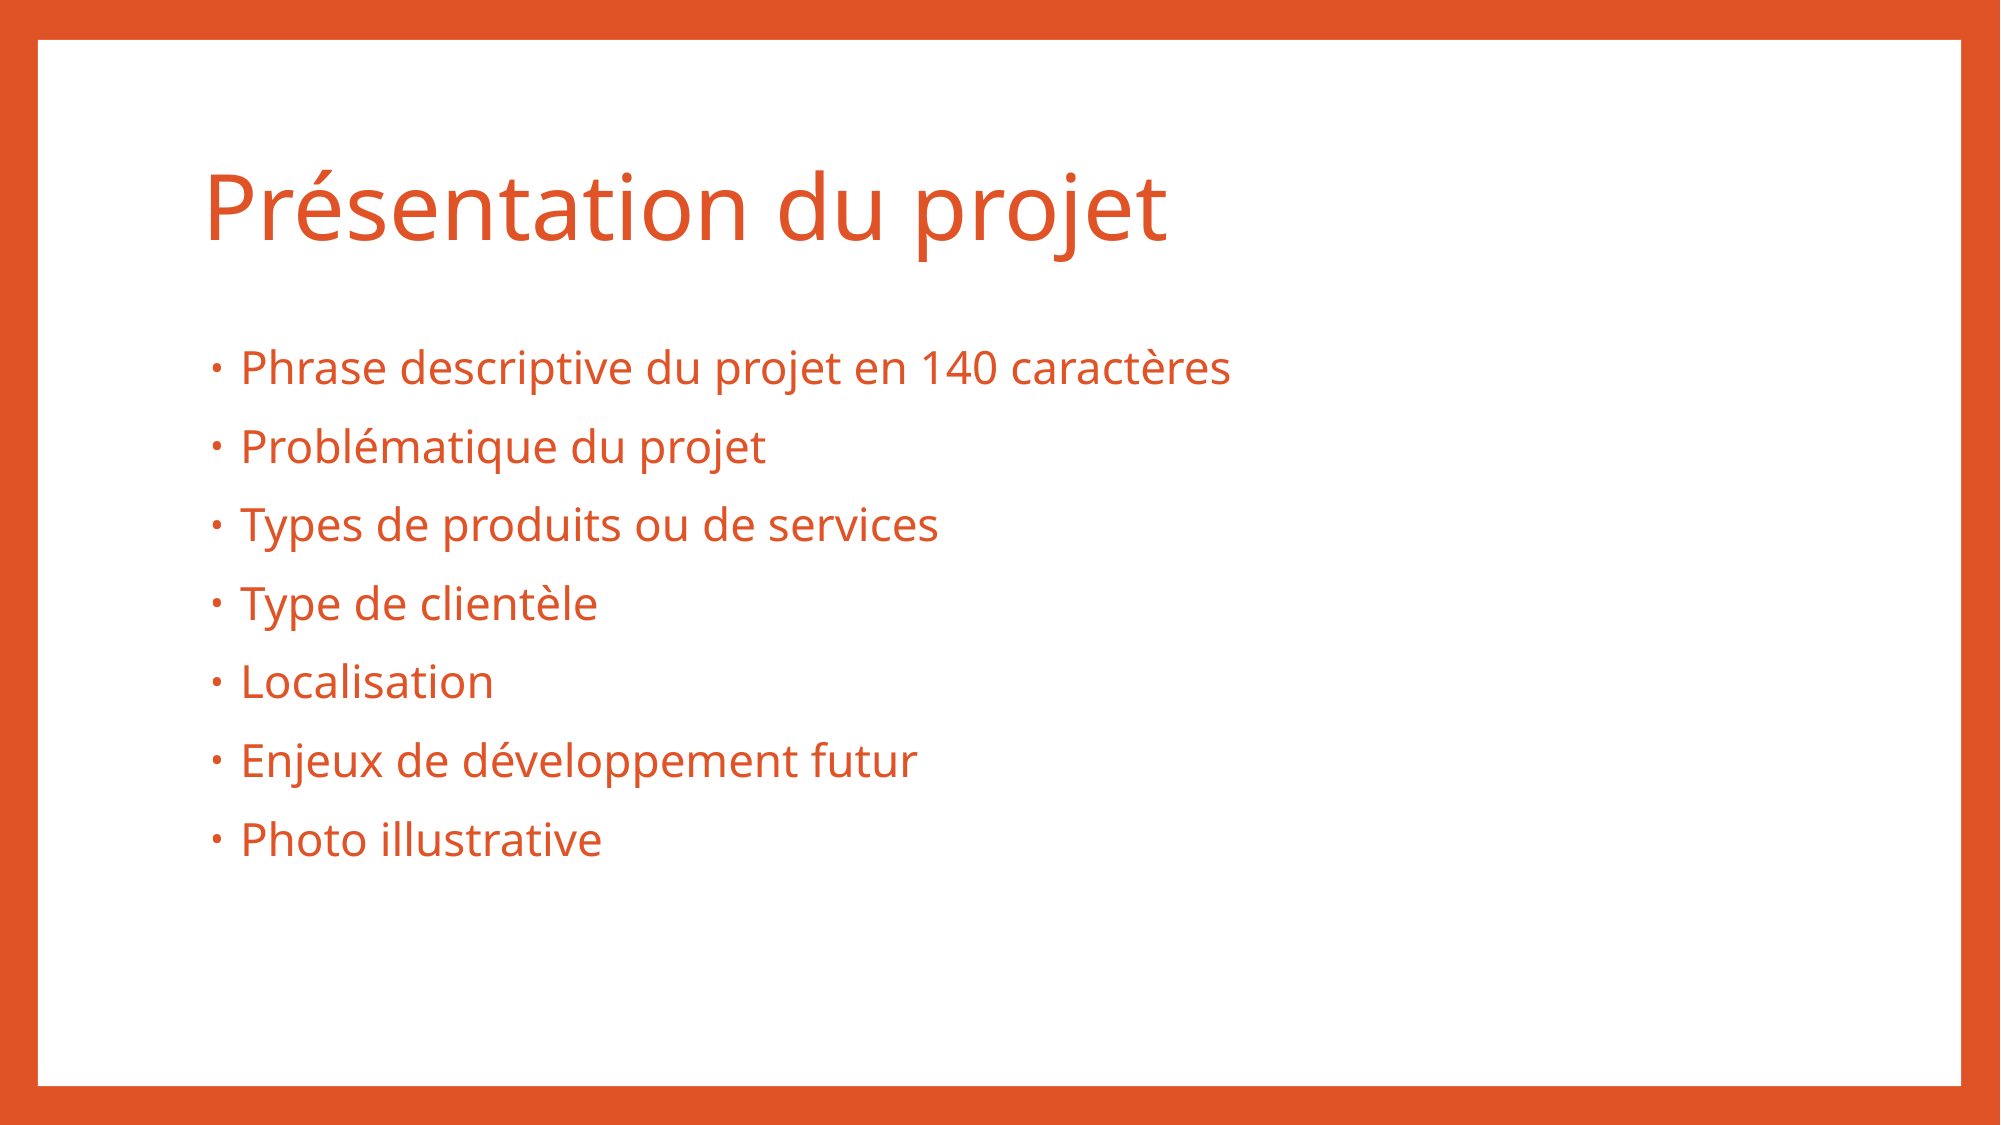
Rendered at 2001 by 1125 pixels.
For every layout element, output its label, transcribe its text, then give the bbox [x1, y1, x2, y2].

title Présentation du projet [187, 99, 1808, 323]
list Phrase descriptive du projet en 140 caractères Problématique du projet Types de produits ou de services Type de clientèle Localisation Enjeux de développement futur Photo illustrative [187, 337, 1808, 1000]
